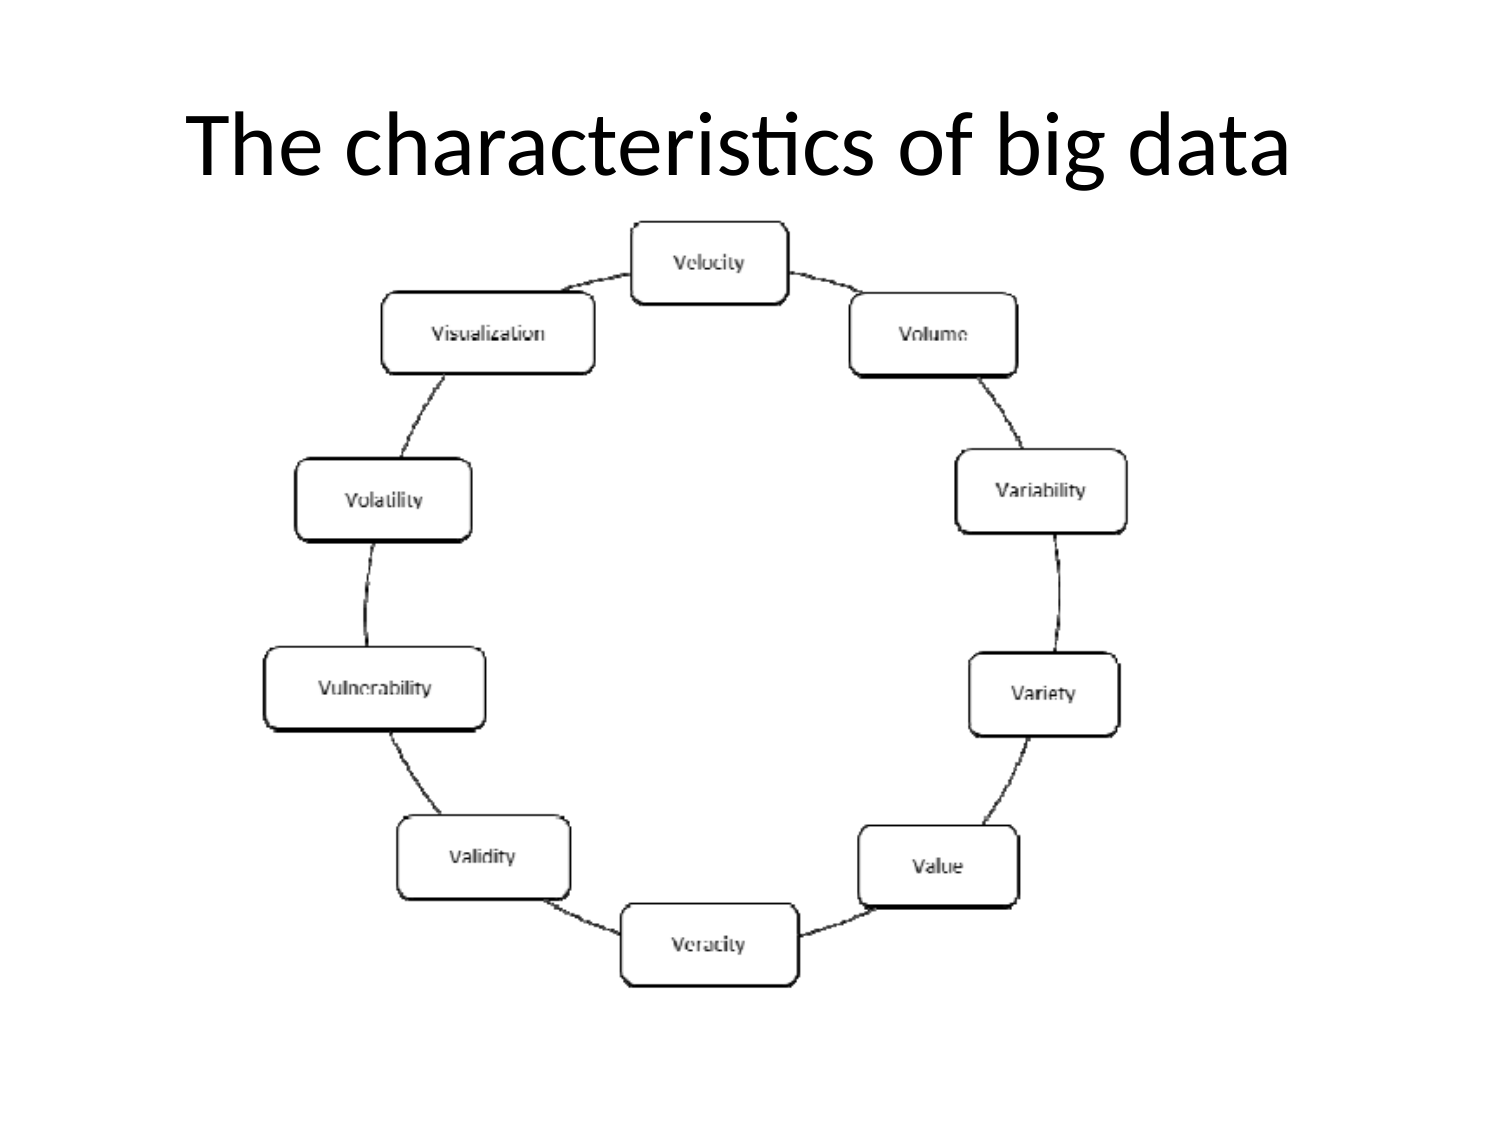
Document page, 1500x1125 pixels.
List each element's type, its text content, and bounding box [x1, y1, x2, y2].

picture [224, 197, 1168, 995]
title The characteristics of big data [75, 45, 1425, 233]
